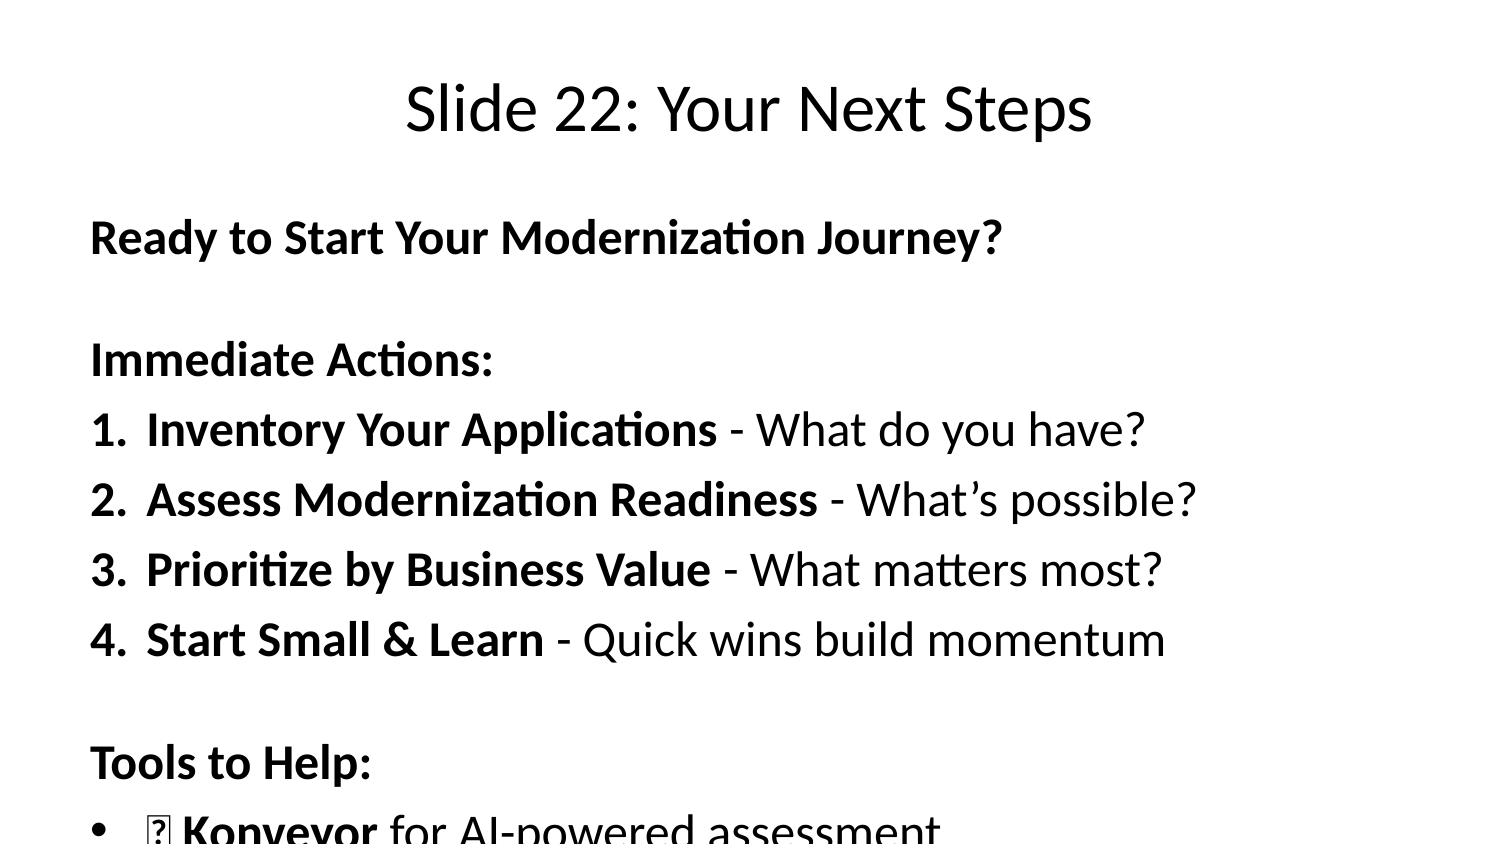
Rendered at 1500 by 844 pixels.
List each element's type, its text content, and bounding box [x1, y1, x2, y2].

list Ready to Start Your Modernization Journey? Immediate Actions: Inventory Your Applications - What do you have? Assess Modernization Readiness - What’s possible? Prioritize by Business Value - What matters most? Start Small & Learn - Quick wins build momentum Tools to Help: 🔧 Konveyor for AI-powered assessment 📊 Business case templates 👥 Community best practices [75, 196, 1425, 754]
title Slide 22: Your Next Steps [75, 33, 1425, 175]
